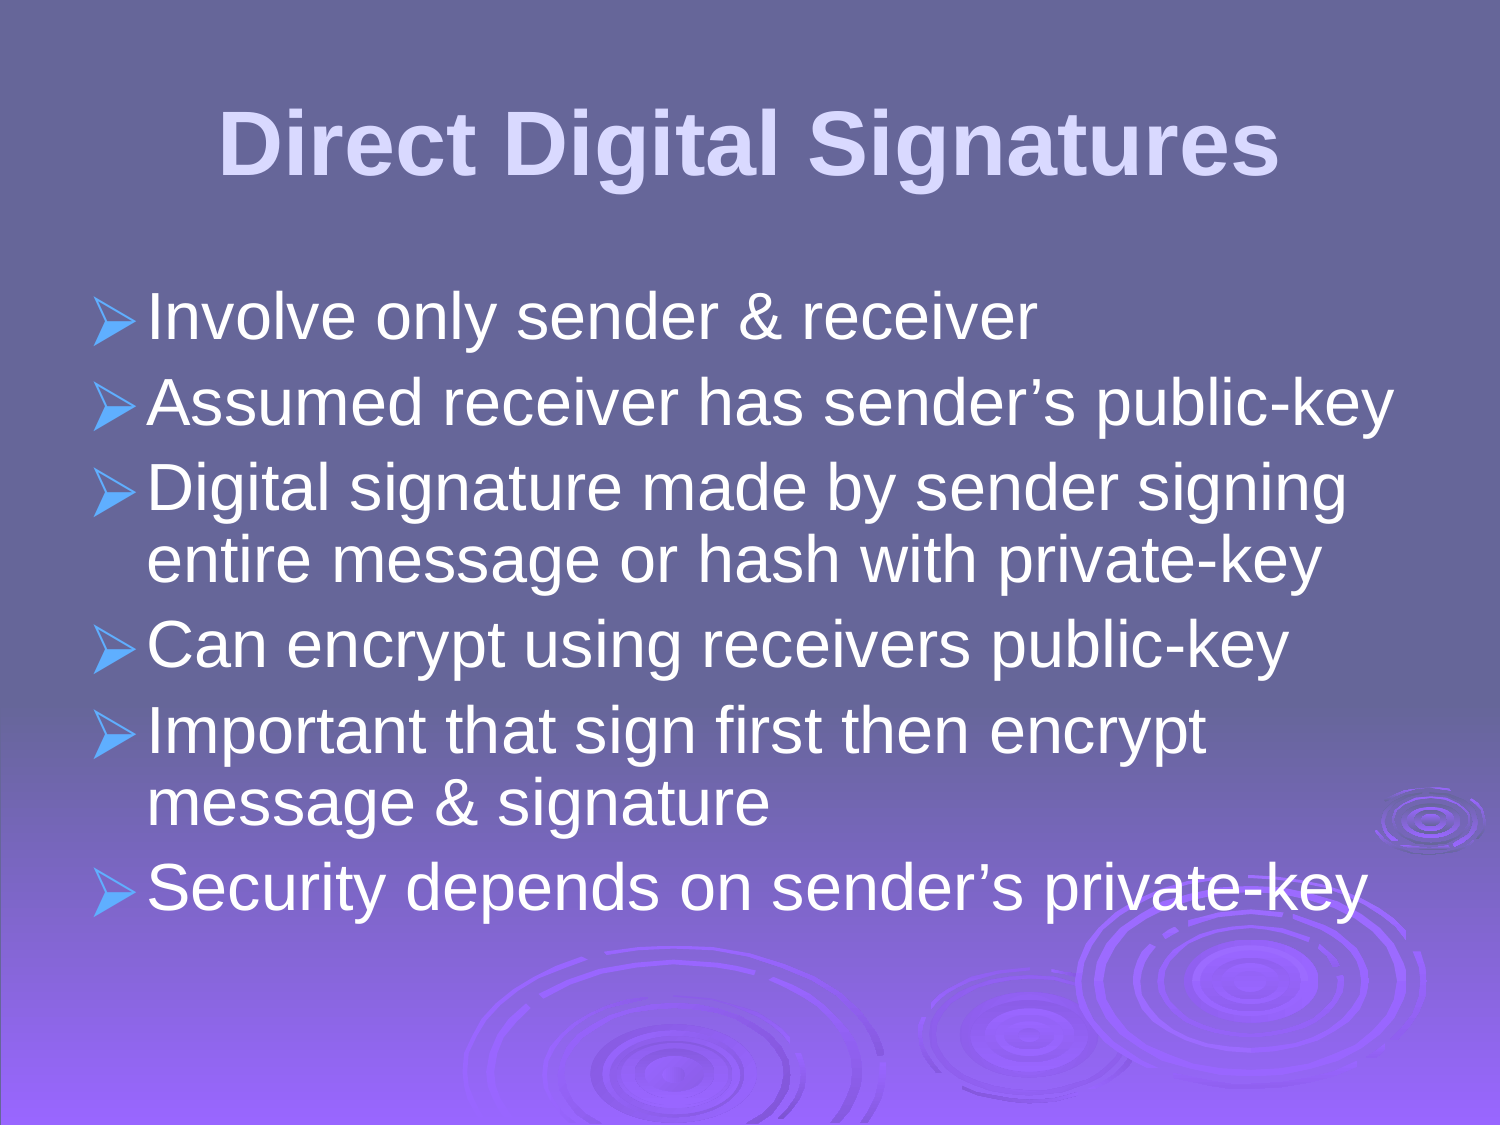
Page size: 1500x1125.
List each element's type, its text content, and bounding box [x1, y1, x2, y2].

list Involve only sender & receiver Assumed receiver has sender’s public-key Digital signature made by sender signing entire message or hash with private-key Can encrypt using receivers public-key Important that sign first then encrypt message & signature Security depends on sender’s private-key [75, 275, 1425, 1006]
title Direct Digital Signatures [75, 45, 1425, 233]
